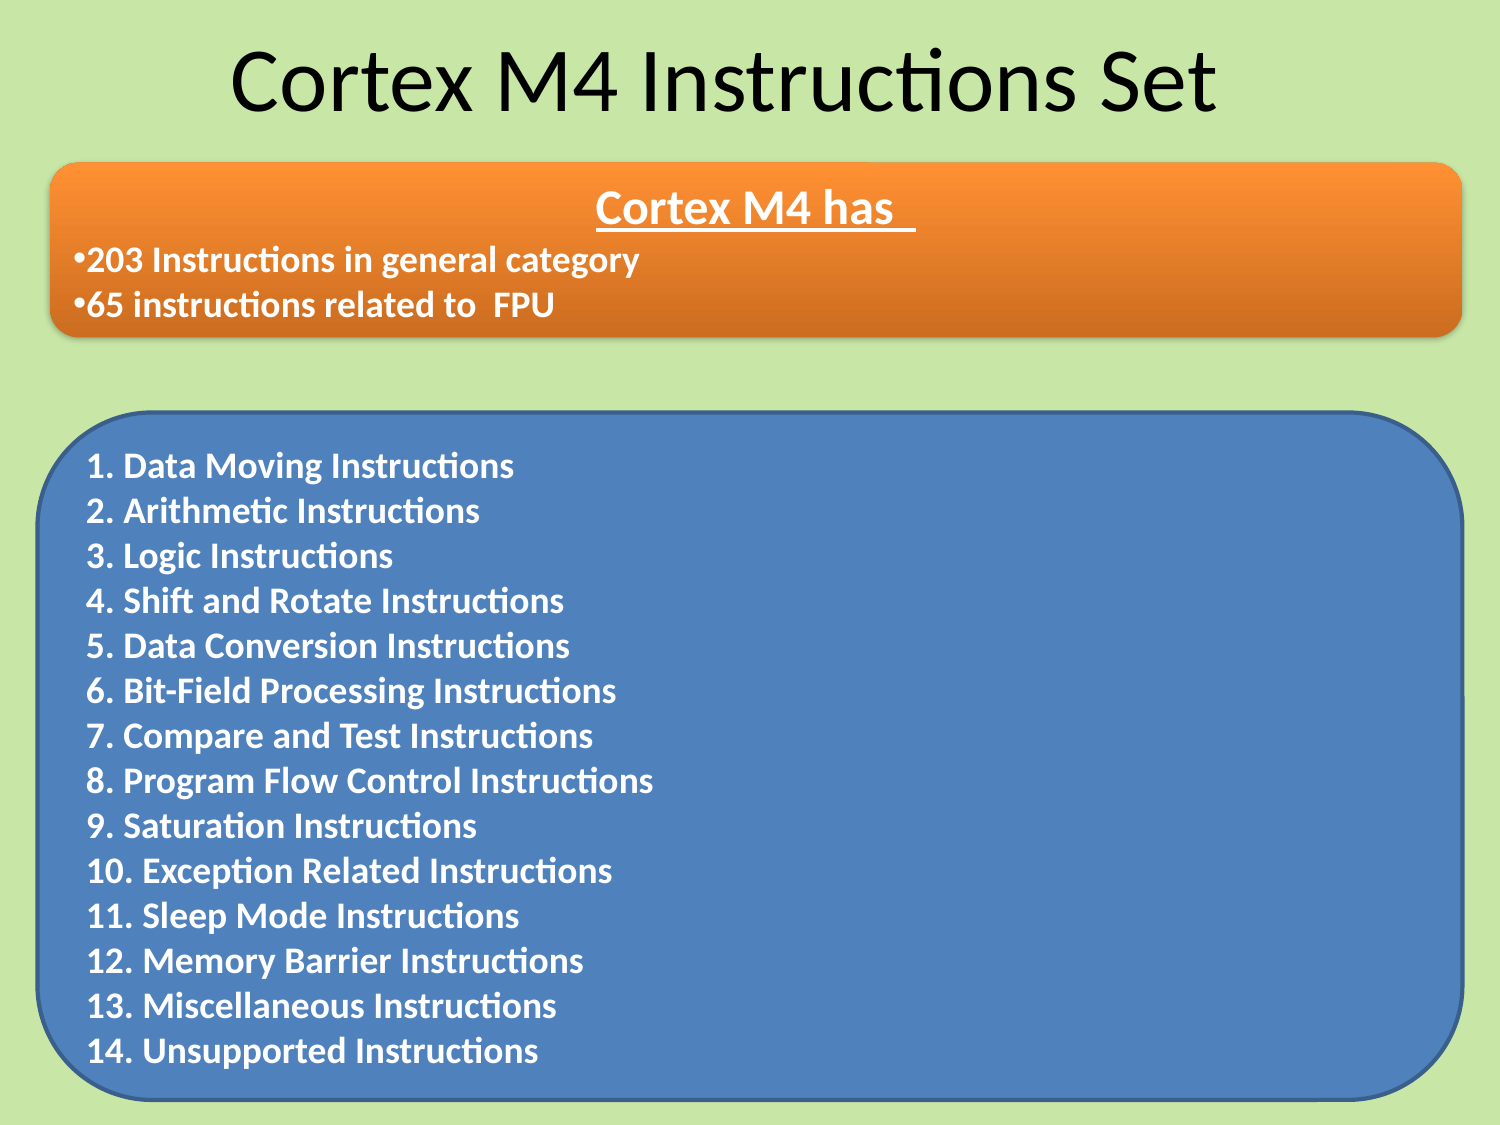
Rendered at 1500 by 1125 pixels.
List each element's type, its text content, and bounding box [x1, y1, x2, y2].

title Cortex M4 Instructions Set [50, 12, 1400, 138]
text_box 1. Data Moving Instructions 2. Arithmetic Instructions 3. Logic Instructions 4. Shift and Rotate Instructions 5. Data Conversion Instructions 6. Bit-Field Processing Instructions 7. Compare and Test Instructions 8. Program Flow Control Instructions 9. Saturation Instructions 10. Exception Related Instructions 11. Sleep Mode Instructions 12. Memory Barrier Instructions 13. Miscellaneous Instructions 14. Unsupported Instructions [35, 410, 1465, 1103]
text_box Cortex M4 has 203 Instructions in general category 65 instructions related to FPU [49, 162, 1463, 338]
